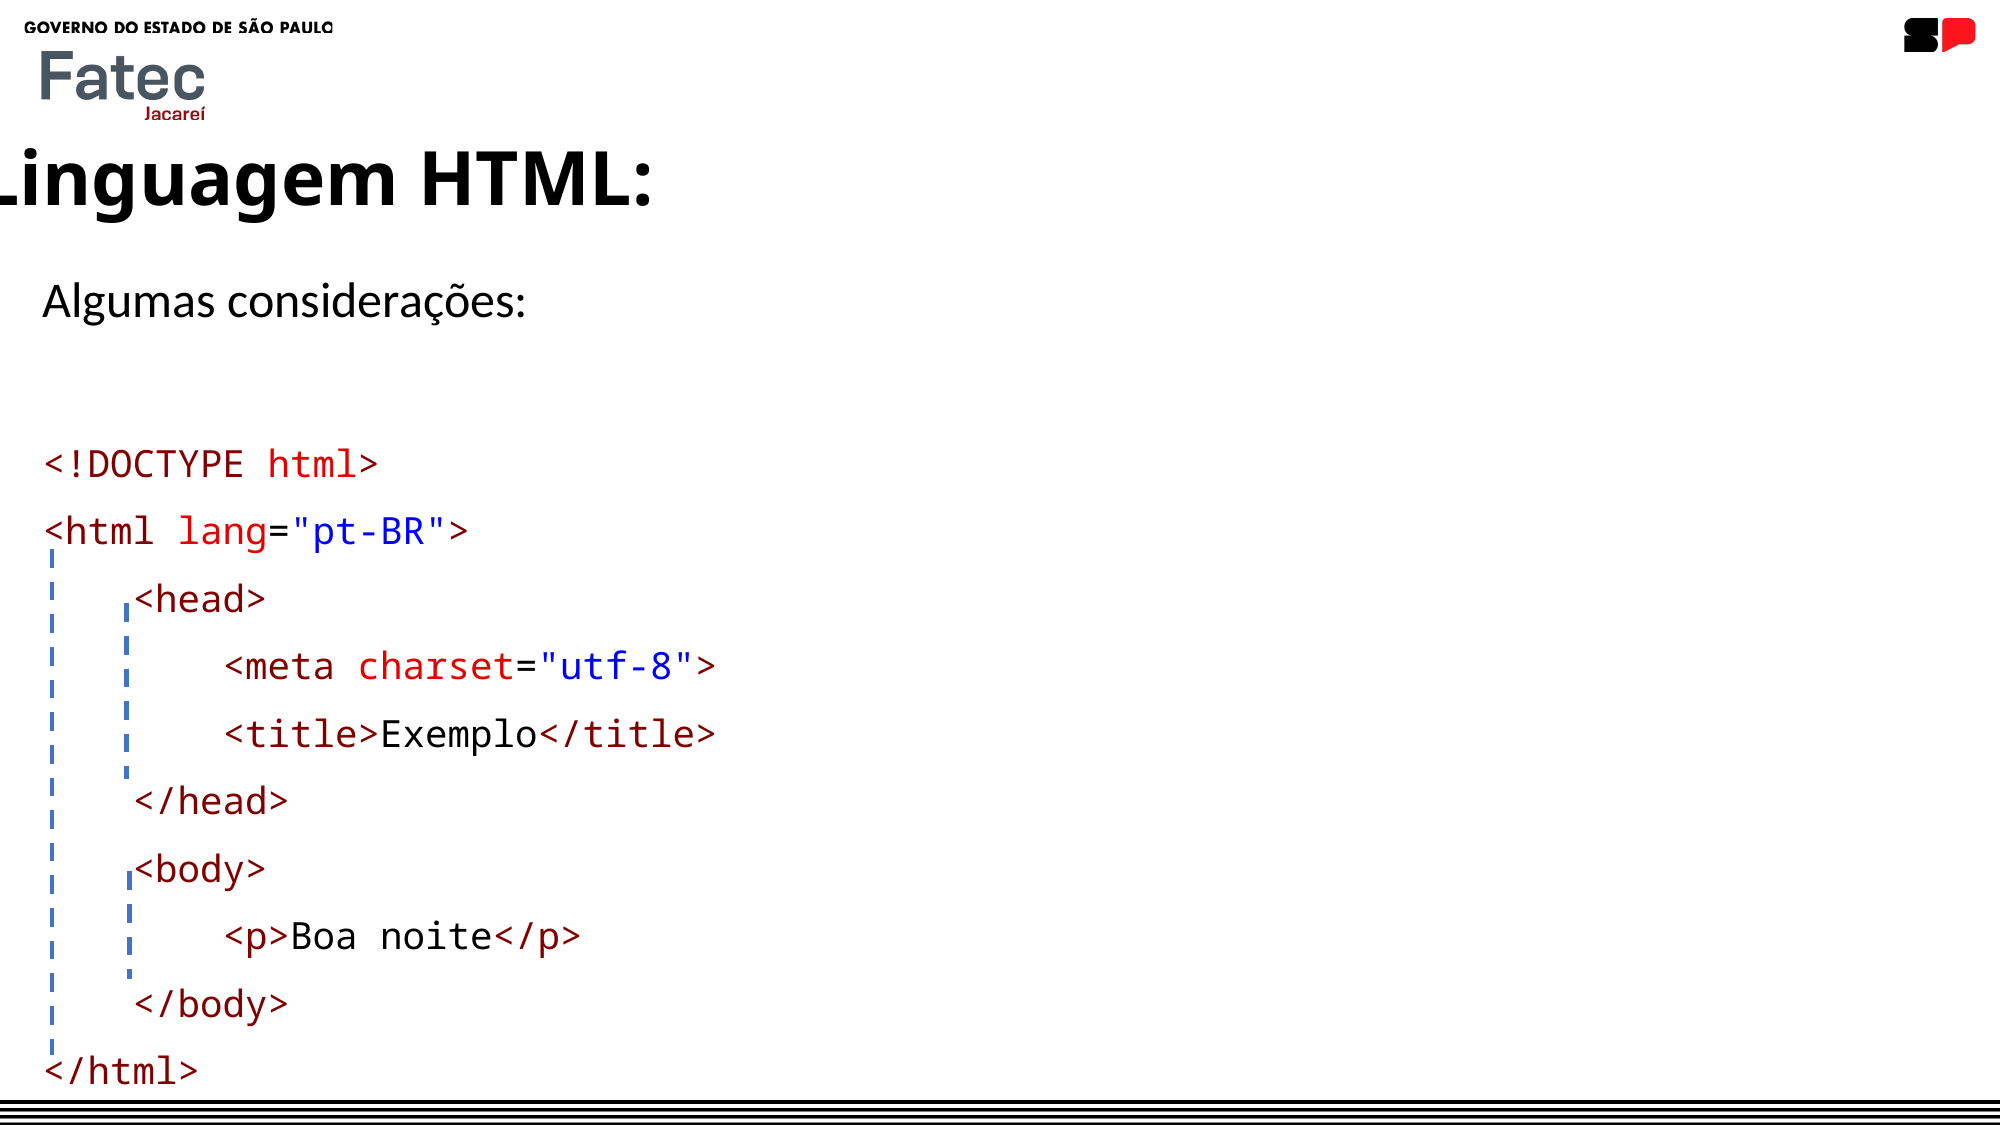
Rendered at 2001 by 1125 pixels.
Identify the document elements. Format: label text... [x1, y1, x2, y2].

picture [41, 51, 205, 120]
text_box Algumas considerações: <!DOCTYPE html> <html lang="pt-BR"> <head> <meta charset="utf-8"> <title>Exemplo</title> </head> <body> <p>Boa noite</p> </body> </html> [27, 229, 1973, 1100]
text_box Linguagem HTML: [0, 134, 670, 228]
